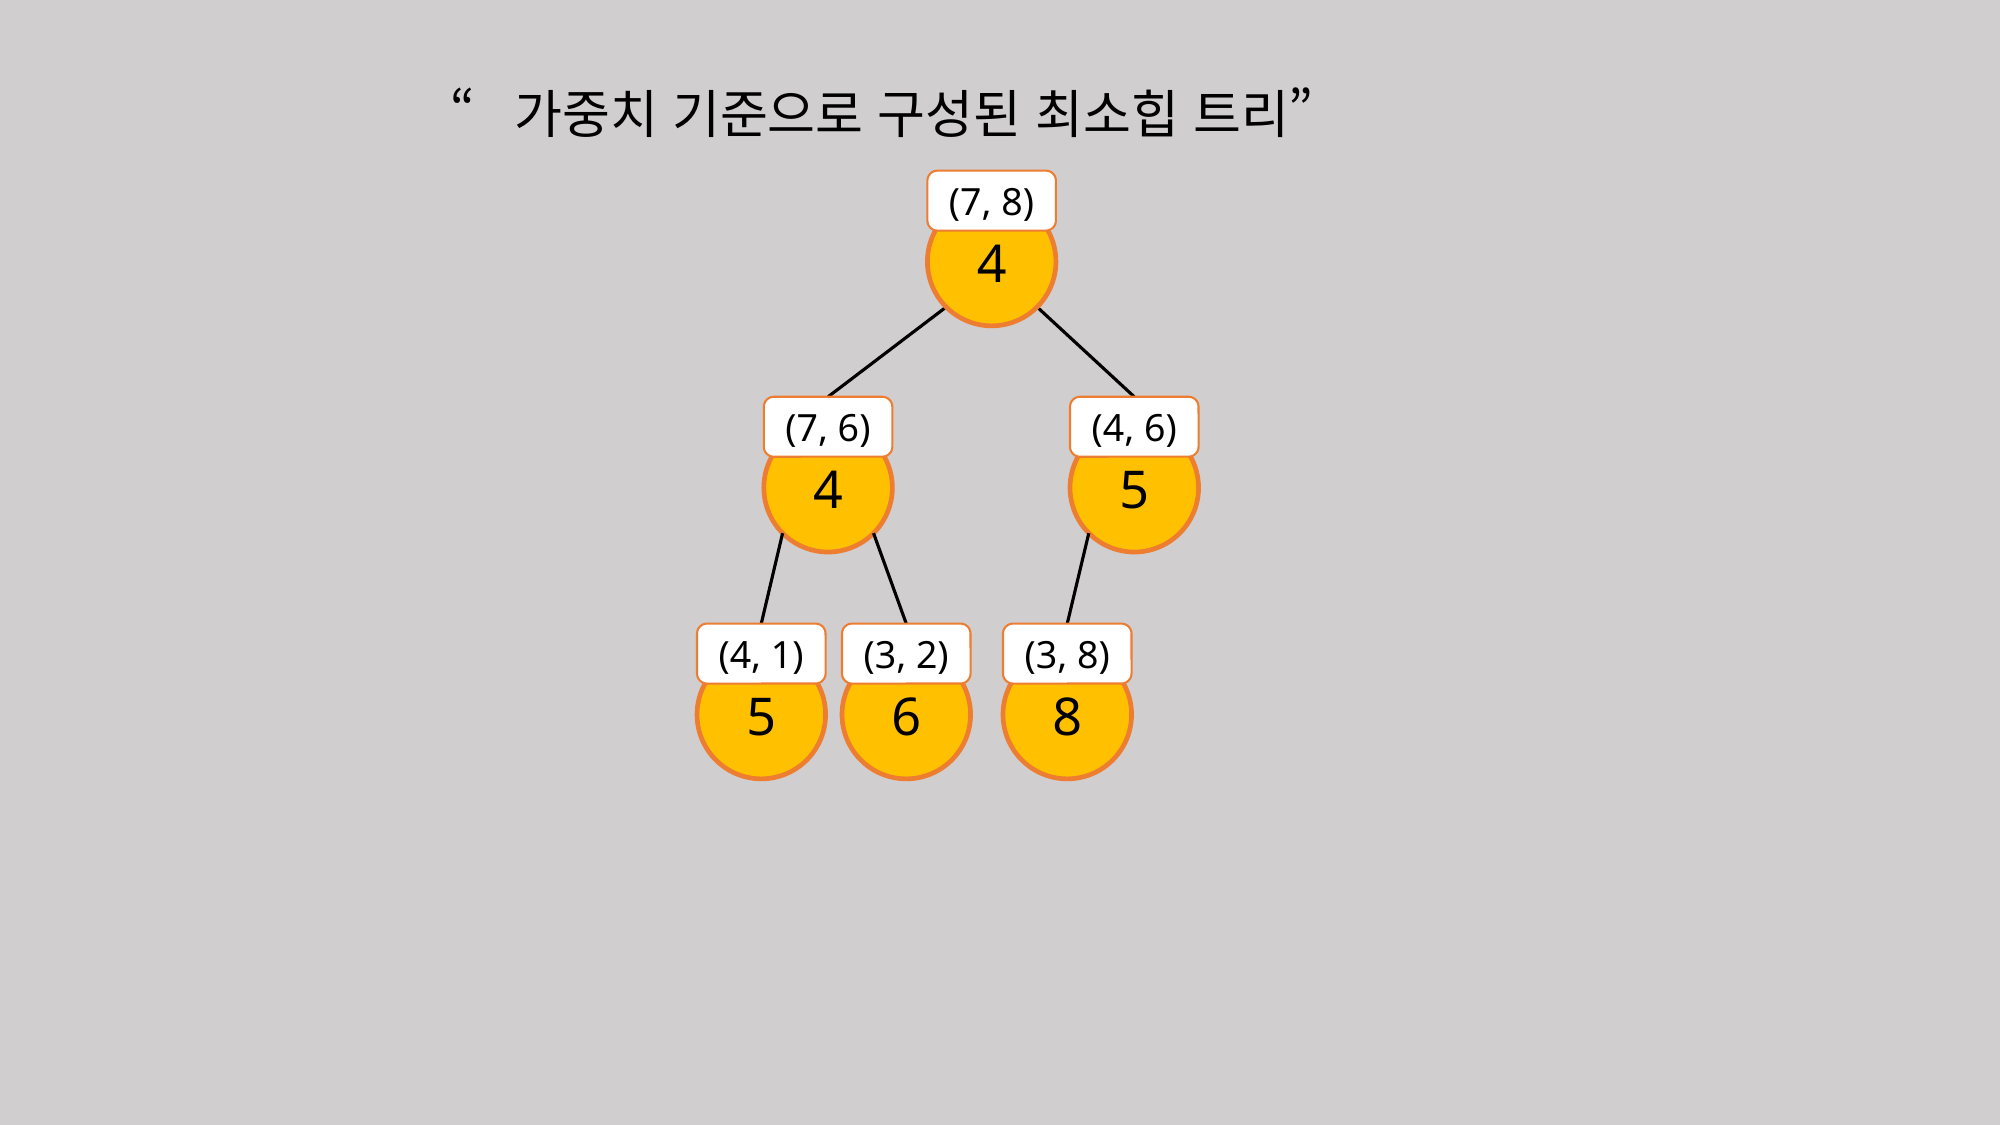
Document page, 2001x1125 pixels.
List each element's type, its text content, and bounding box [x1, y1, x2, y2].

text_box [761, 533, 783, 623]
text_box “가중치 기준으로 구성된 최소힙 트리” [435, 74, 1329, 152]
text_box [927, 170, 1056, 326]
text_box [828, 306, 947, 397]
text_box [763, 396, 893, 553]
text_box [1069, 396, 1199, 553]
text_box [696, 623, 826, 779]
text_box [1067, 533, 1089, 623]
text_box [873, 533, 907, 623]
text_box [1037, 306, 1135, 397]
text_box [841, 623, 971, 779]
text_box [1002, 623, 1132, 779]
